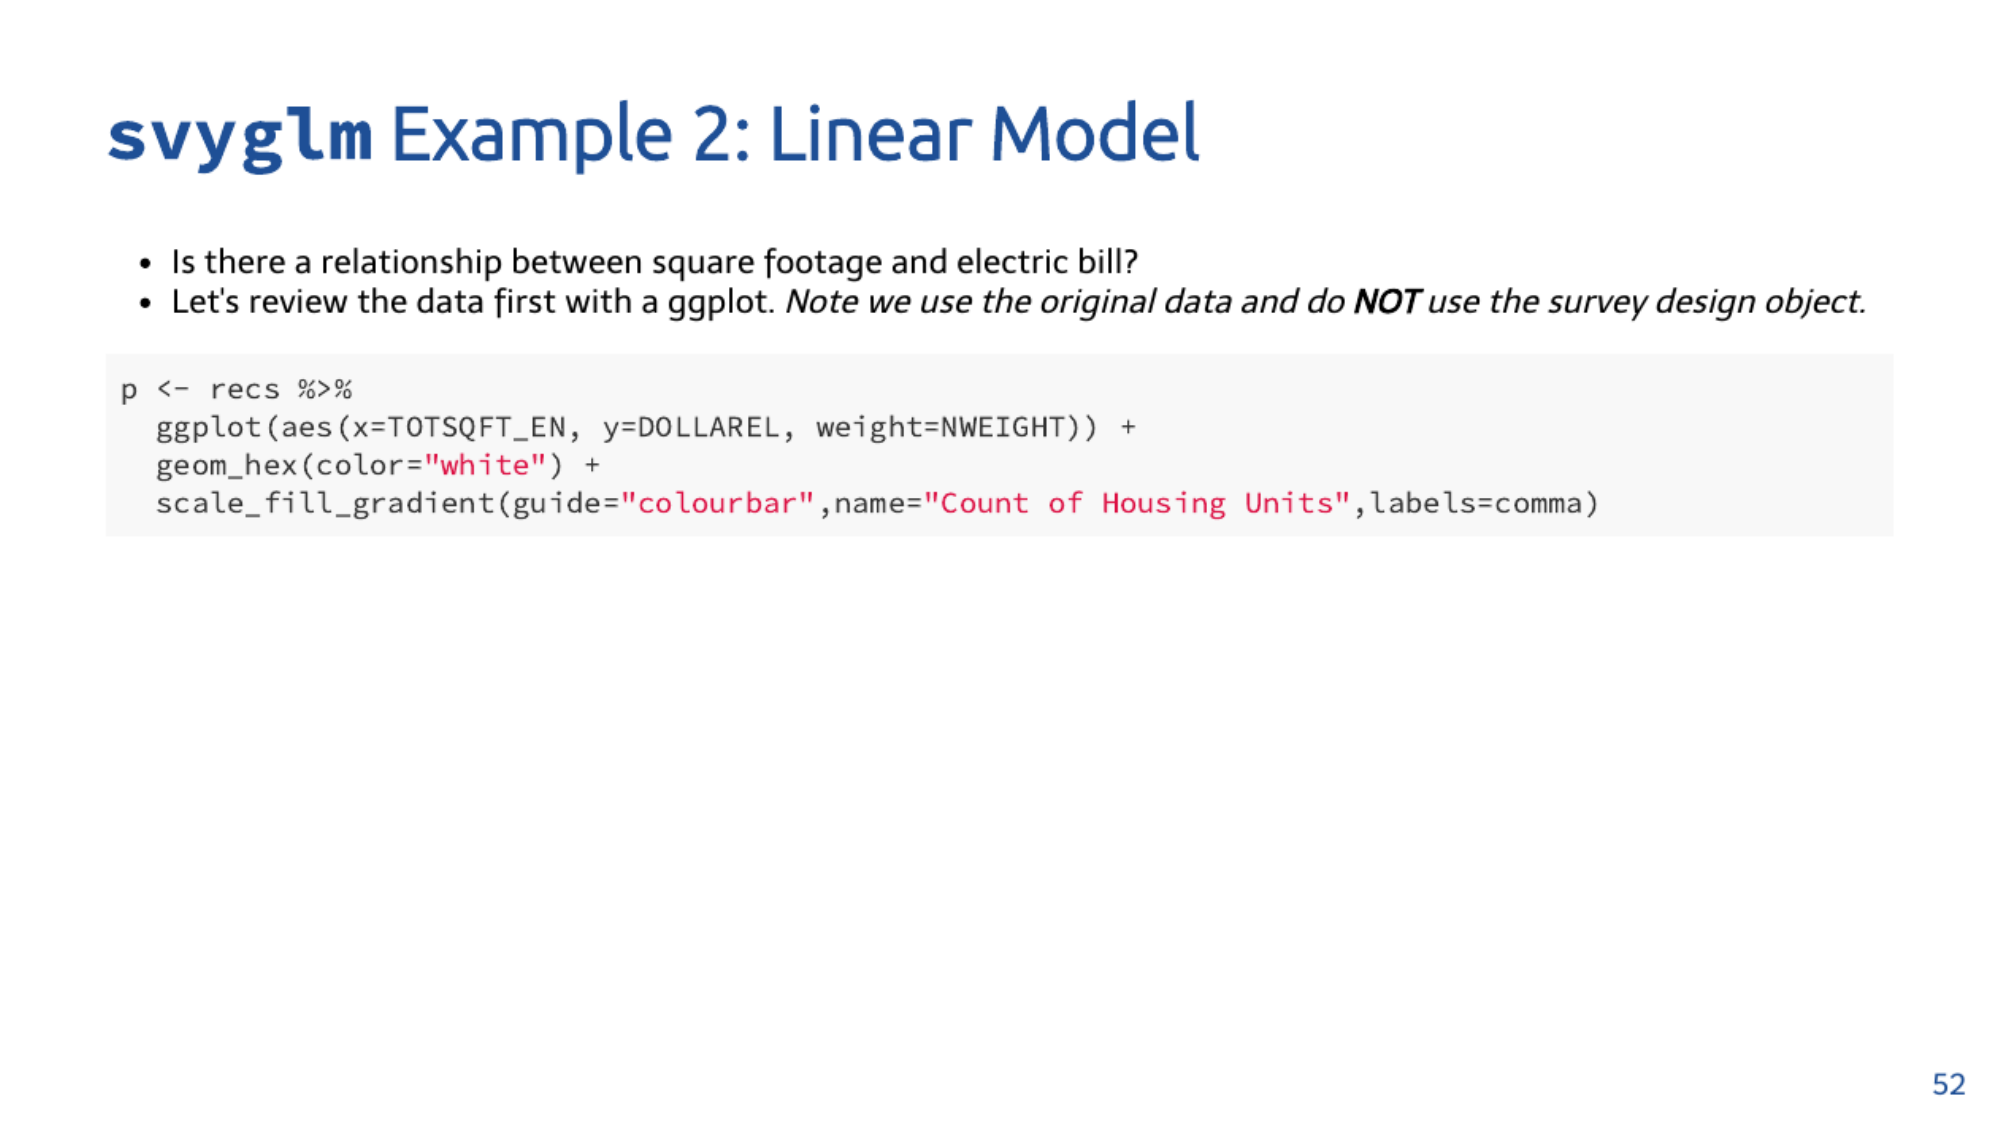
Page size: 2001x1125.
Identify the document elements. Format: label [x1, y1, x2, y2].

list [0, 0, 2000, 1125]
